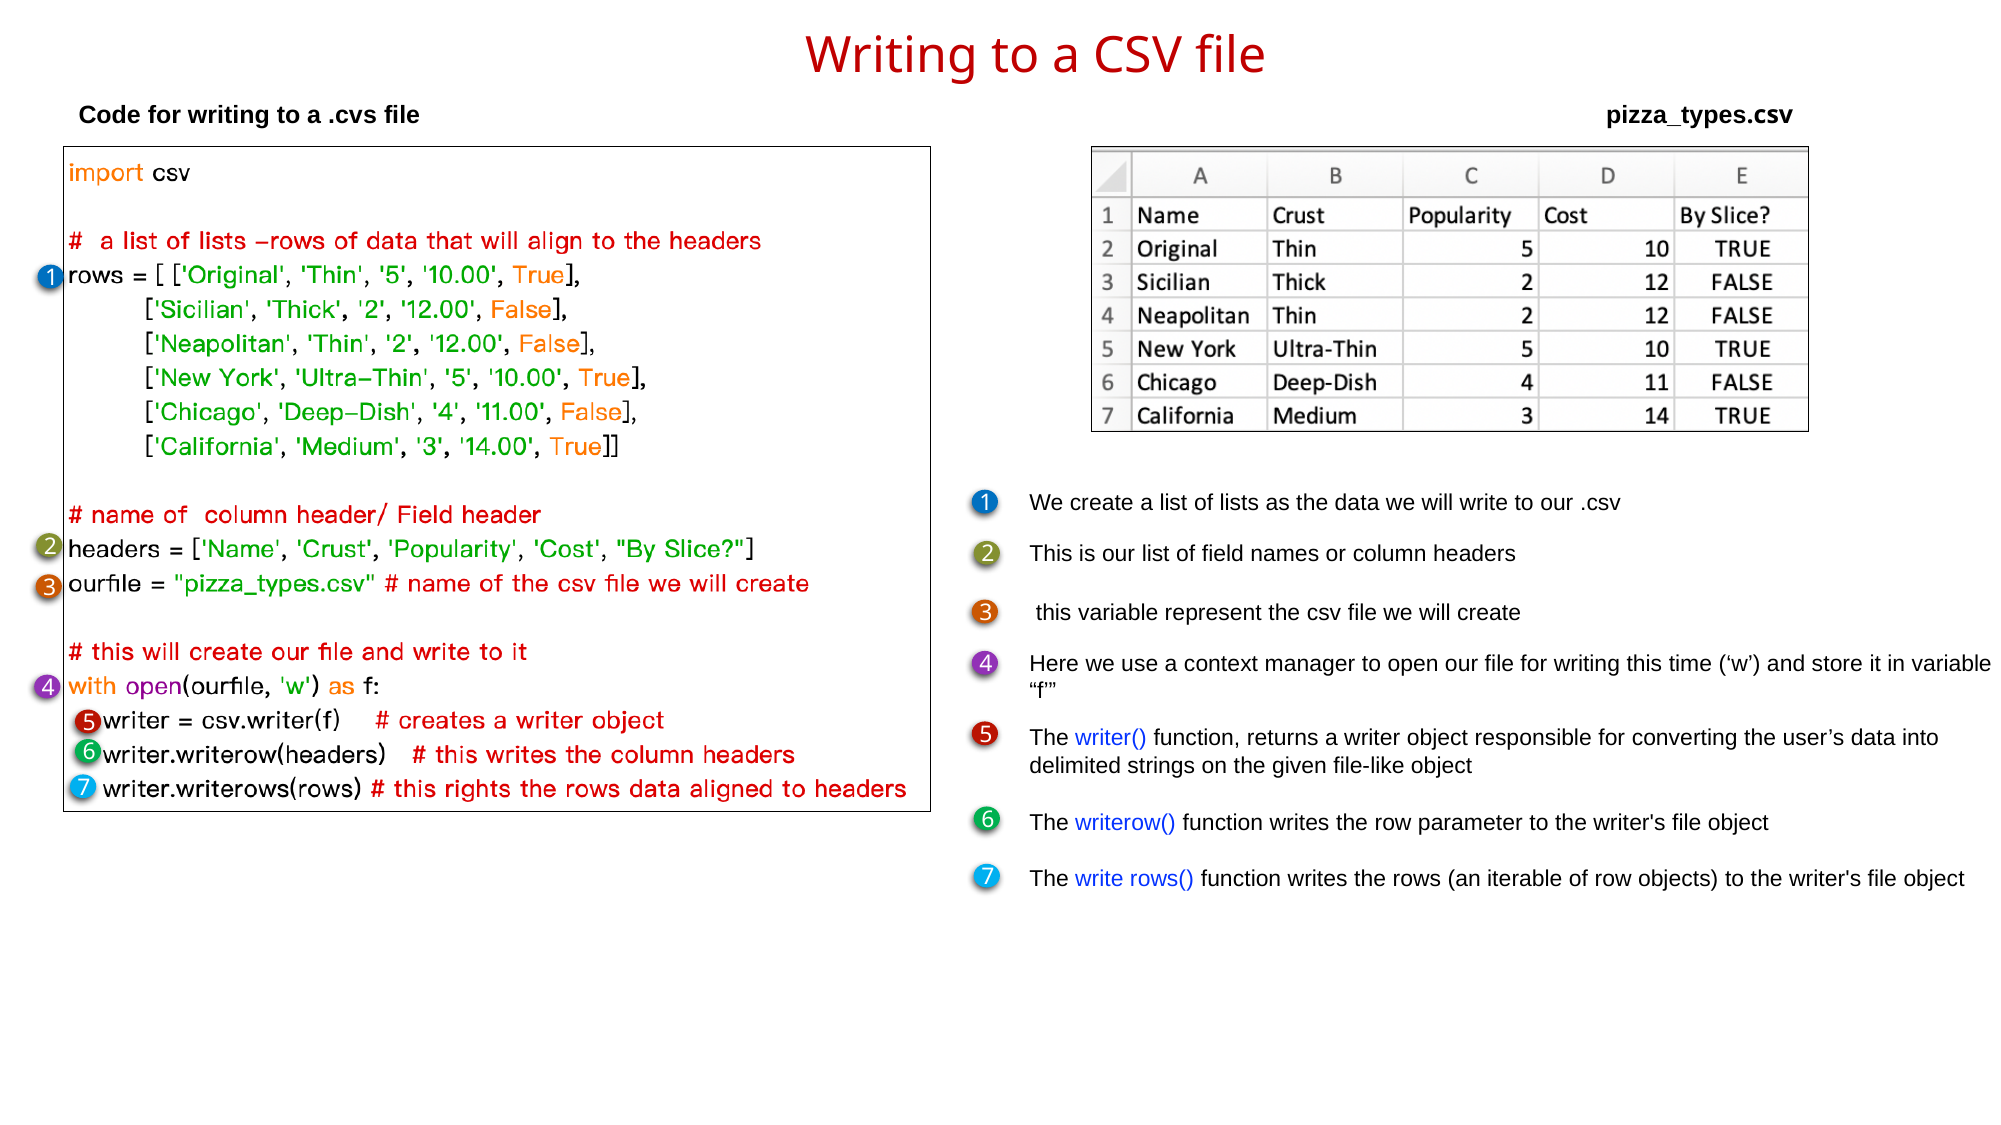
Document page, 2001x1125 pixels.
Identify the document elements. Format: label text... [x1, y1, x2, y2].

text_box 5 [971, 721, 998, 746]
text_box pizza_types.csv [1591, 90, 1845, 136]
text_box The writer() function, returns a writer object responsible for converting the user’s data into delimited strings on the given file-like object [1014, 715, 2000, 786]
text_box 1 [971, 489, 998, 514]
text_box 2 [36, 533, 63, 557]
text_box 3 [971, 599, 998, 624]
text_box Writing to a CSV file [481, 14, 1592, 90]
text_box 4 [971, 650, 998, 675]
text_box 1 [37, 264, 63, 289]
text_box The write rows() function writes the rows (an iterable of row objects) to the writer's file object [1014, 855, 2000, 899]
text_box 4 [34, 674, 61, 699]
picture [1091, 146, 1809, 433]
text_box The writerow() function writes the row parameter to the writer's file object [1014, 799, 2000, 842]
text_box this variable represent the csv file we will create [1014, 590, 2000, 633]
text_box We create a list of lists as the data we will write to our .csv [1014, 480, 2000, 523]
picture [63, 146, 931, 812]
text_box 2 [973, 540, 1000, 565]
text_box 3 [35, 574, 62, 599]
text_box 6 [973, 806, 1000, 831]
text_box Here we use a context manager to open our file for writing this time (‘w’) and store it in variable “f’” [1014, 641, 2000, 711]
text_box 7 [973, 863, 1000, 888]
text_box This is our list of field names or column headers [1014, 531, 2000, 574]
text_box Code for writing to a .cvs file [63, 90, 644, 136]
